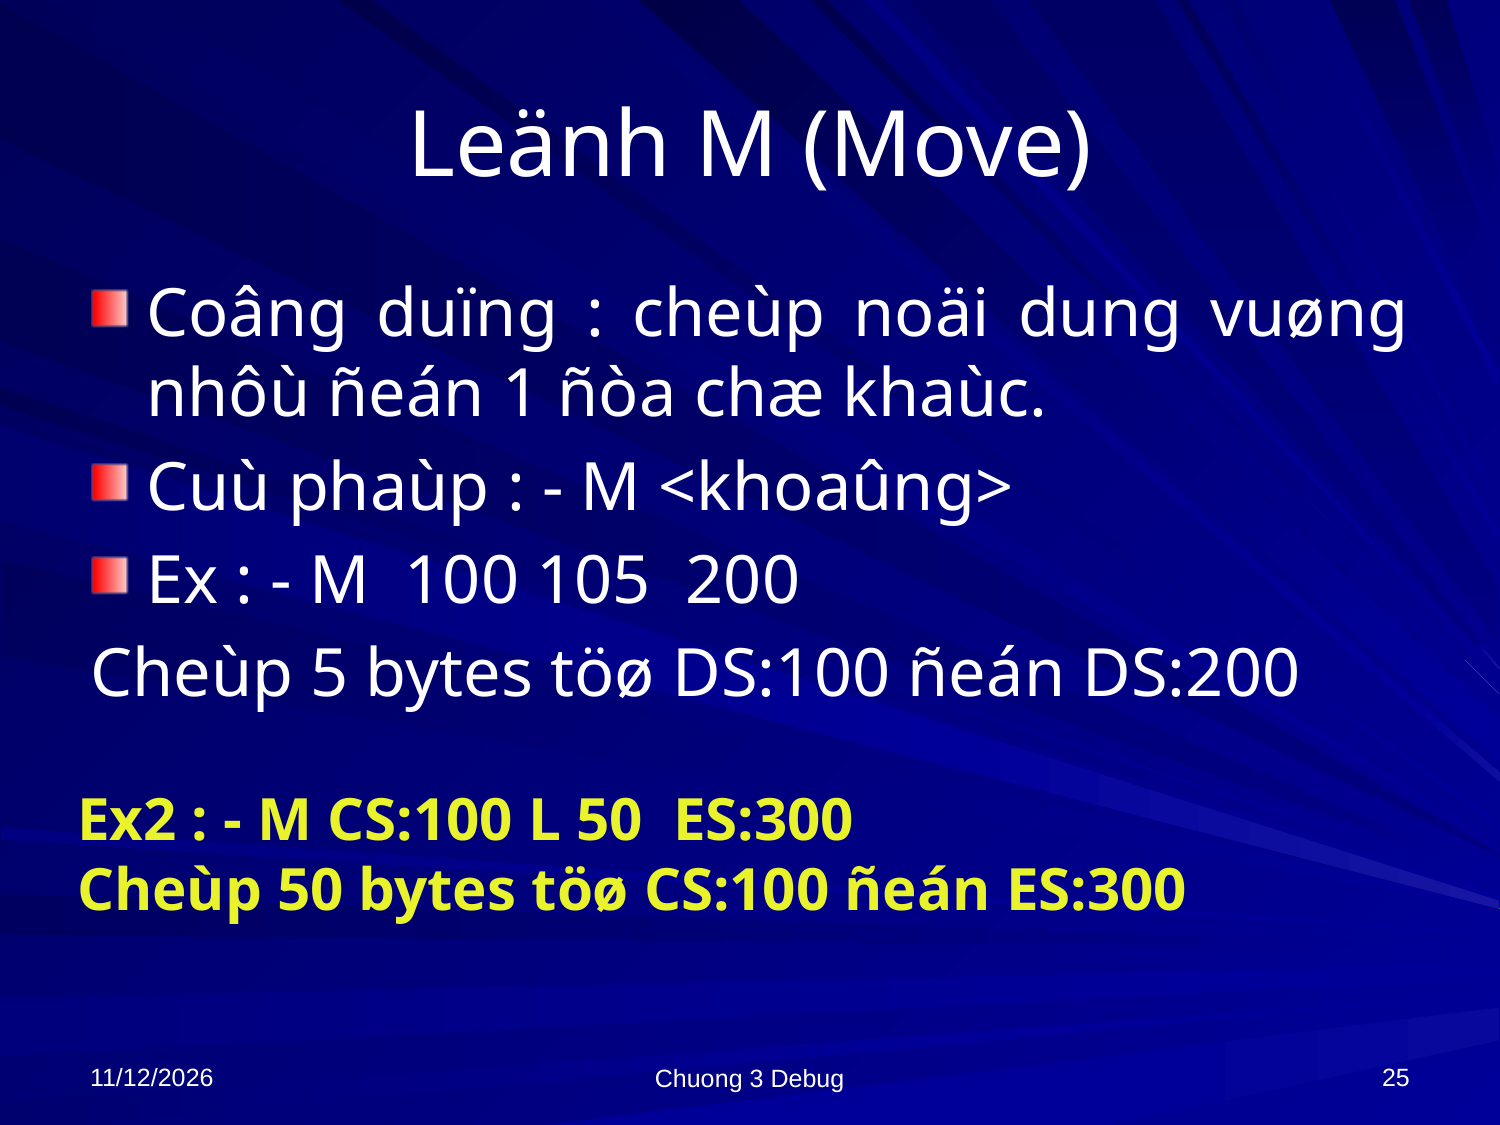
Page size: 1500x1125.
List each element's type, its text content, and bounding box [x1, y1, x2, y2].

picture [90, 288, 132, 331]
text_box Ex2 : - M CS:100 L 50 ES:300 Cheùp 50 bytes töø CS:100 ñeán ES:300 [62, 774, 1463, 1029]
slide_number 25 [1074, 1029, 1425, 1100]
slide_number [75, 1029, 425, 1100]
picture [90, 555, 132, 598]
list Coâng duïng : cheùp noäi dung vuøng nhôù ñeán 1 ñòa chæ khaùc. Cuù phaùp : - M <khoaûng> Ex : - M 100 105 200 Cheùp 5 bytes töø DS:100 ñeán DS:200 [75, 262, 1425, 738]
picture [90, 462, 132, 505]
footer Chuong 3 Debug [512, 1029, 988, 1100]
title Leänh M (Move) [75, 45, 1425, 234]
